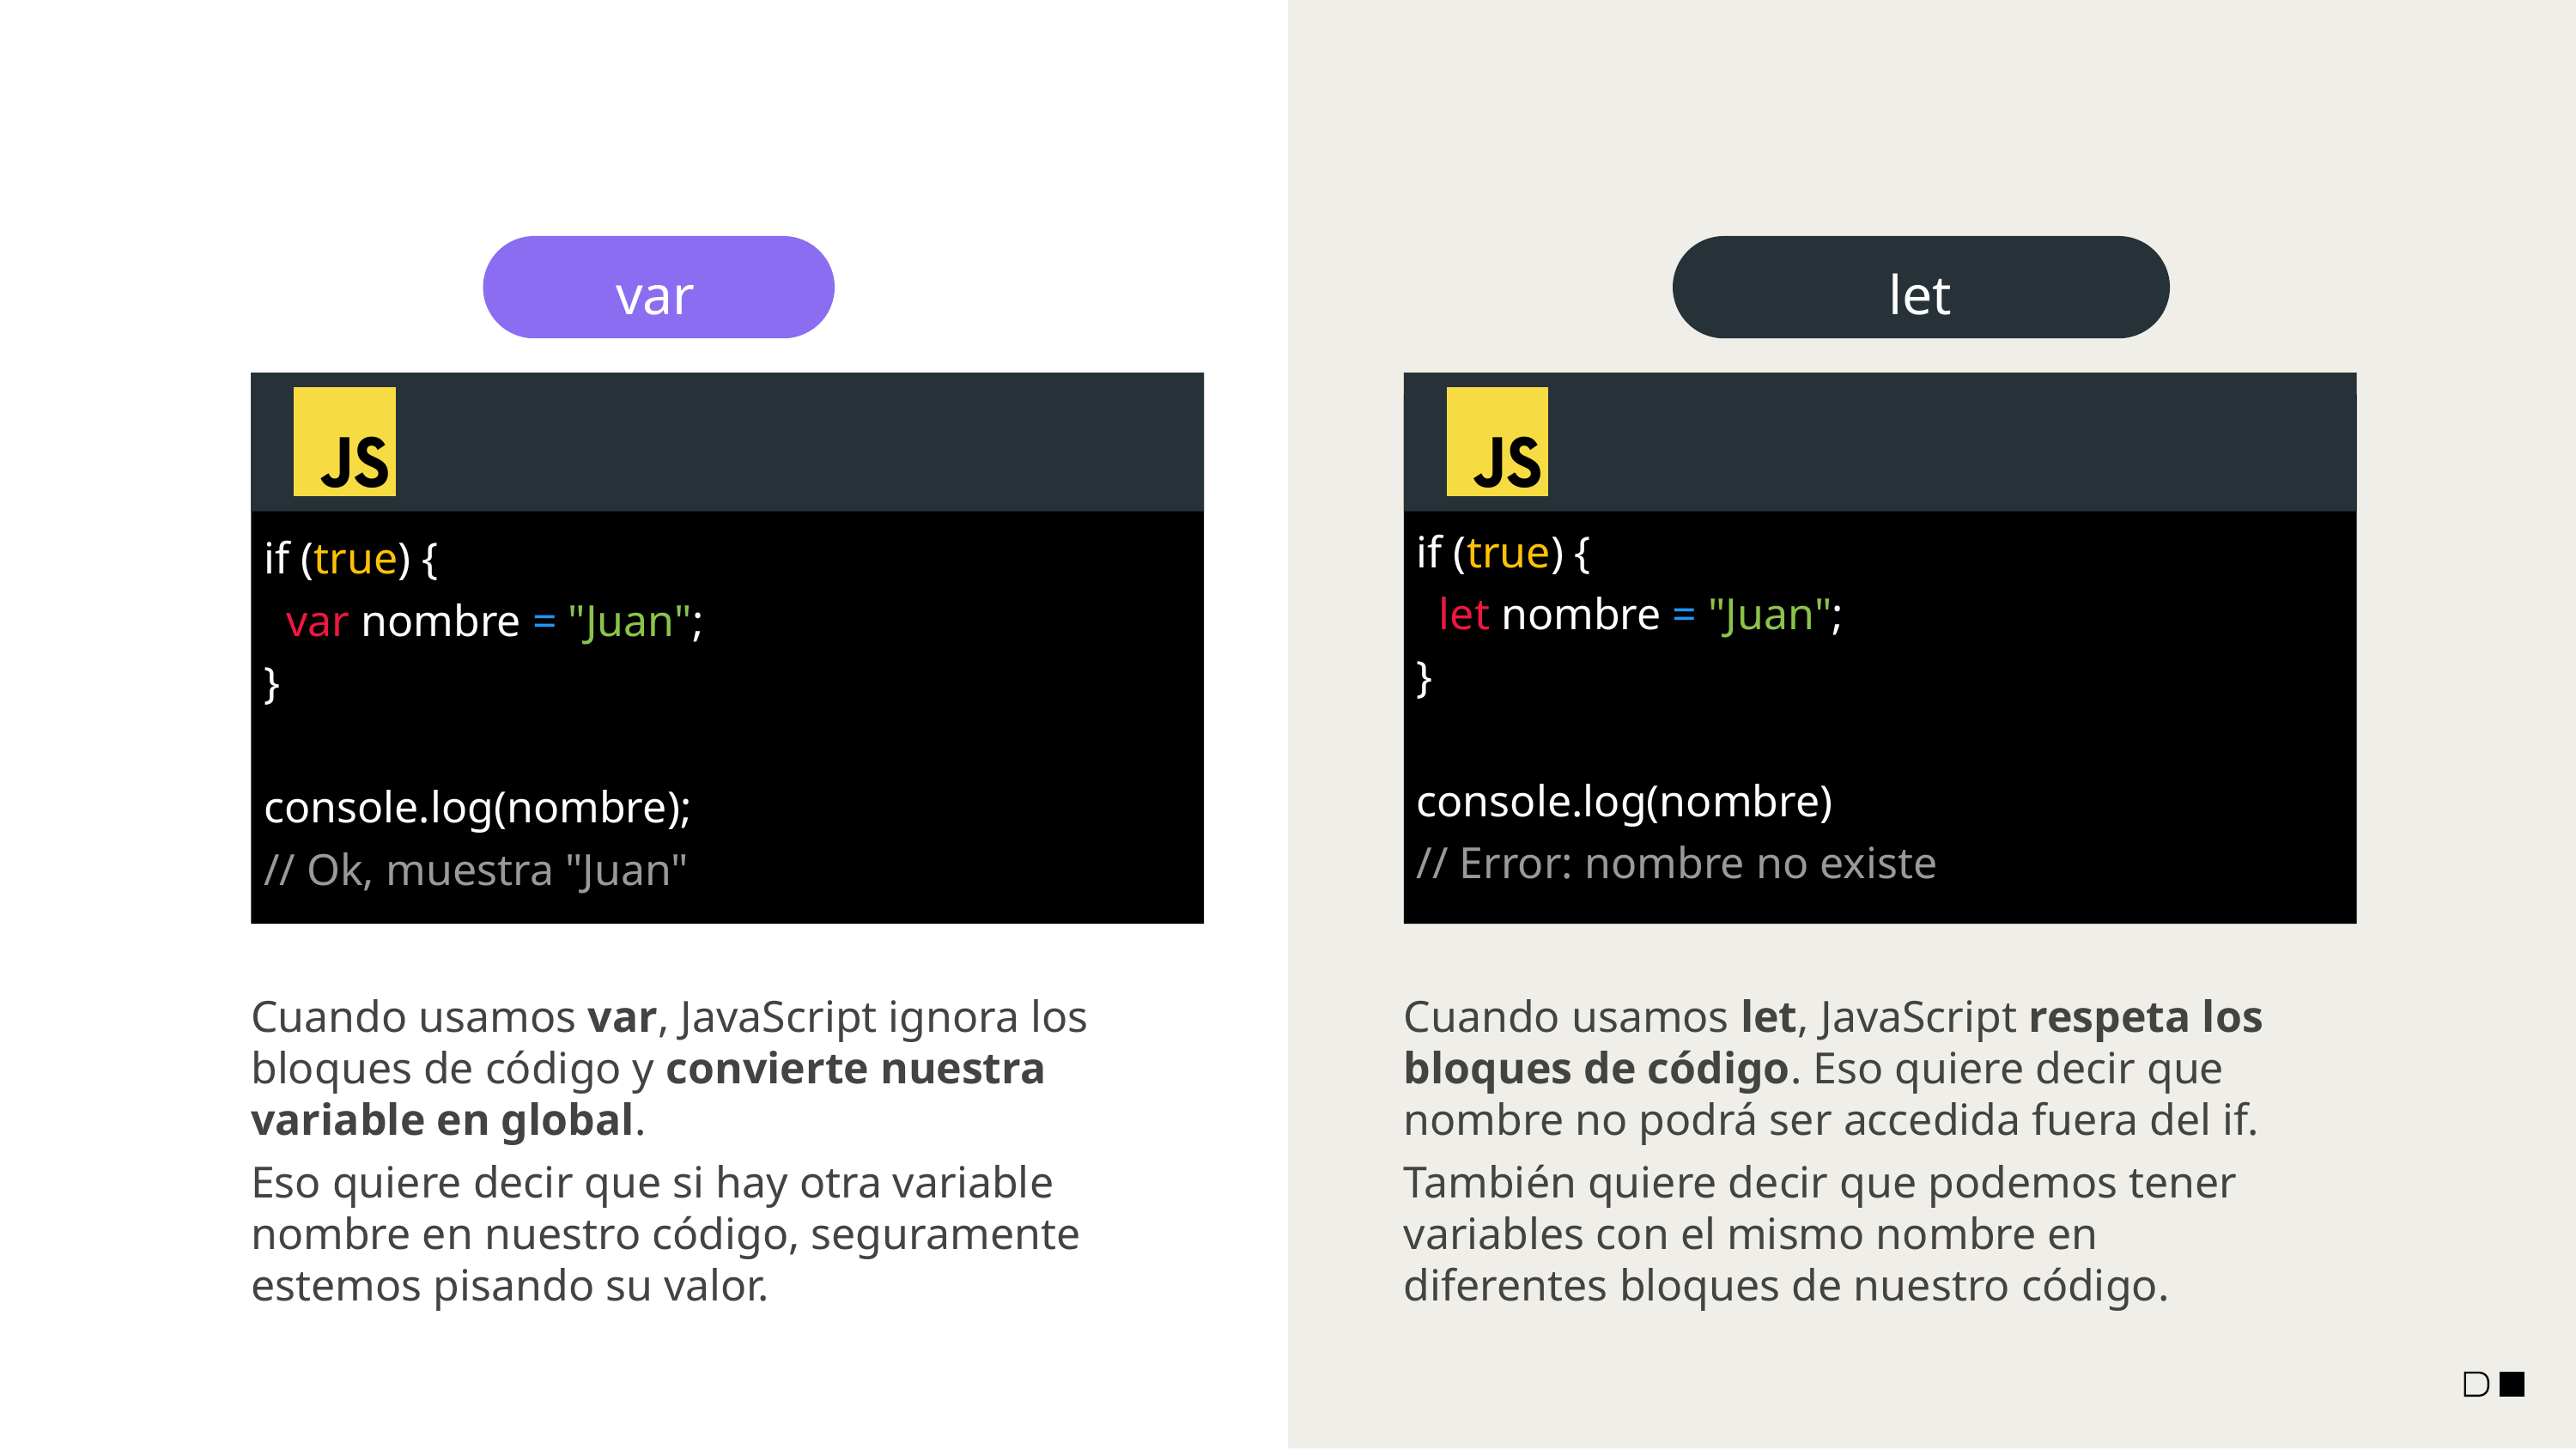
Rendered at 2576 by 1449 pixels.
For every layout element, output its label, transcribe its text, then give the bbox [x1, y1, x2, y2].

text_box let [1371, 254, 2469, 326]
text_box var [106, 254, 1205, 326]
text_box [1691, 326, 2153, 339]
text_box [251, 373, 1205, 512]
text_box if (true) { var nombre = "Juan"; } console.log(nombre); // Ok, muestra "Juan" [251, 512, 1205, 925]
text_box [501, 326, 817, 339]
list Cuando usamos let, JavaScript respeta los bloques de código. Eso quiere decir que nombre no podrá ser accedida fuera del if. También quiere decir que podemos tener variables con el mismo nombre en diferentes bloques de nuestro código. [1403, 976, 2320, 1228]
text_box [1685, 235, 2158, 254]
picture [1447, 387, 1548, 497]
text_box if (true) { let nombre = "Juan"; } console.log(nombre) // Error: nombre no existe [1403, 512, 2357, 925]
text_box [1403, 373, 2357, 512]
picture [294, 387, 396, 497]
text_box [495, 235, 823, 254]
list Cuando usamos var, JavaScript ignora los bloques de código y convierte nuestra variable en global. Eso quiere decir que si hay otra variable nombre en nuestro código, seguramente estemos pisando su valor. [251, 976, 1167, 1228]
